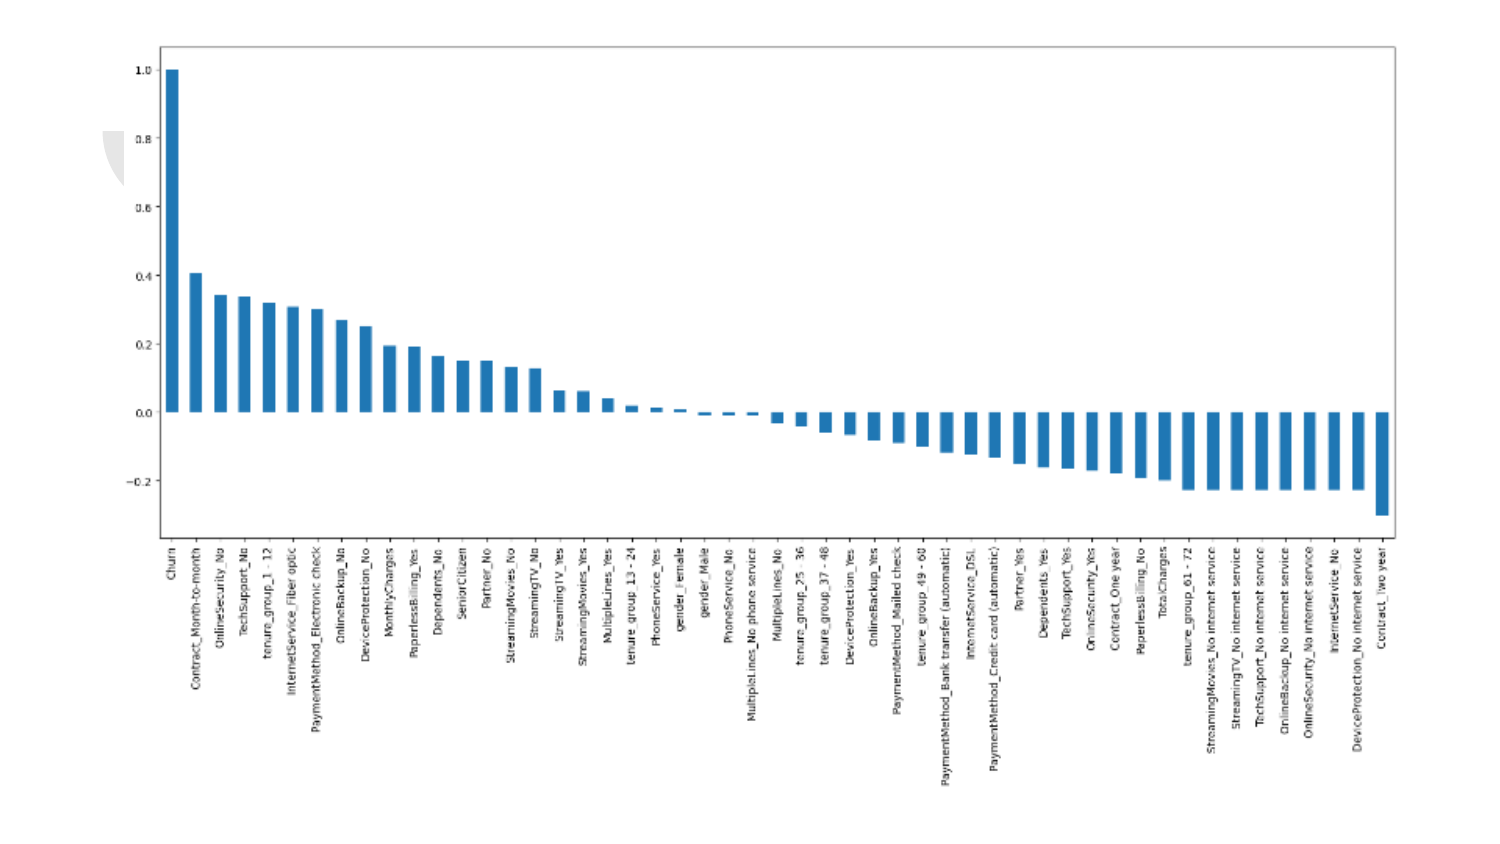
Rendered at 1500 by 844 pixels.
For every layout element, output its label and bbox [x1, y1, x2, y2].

picture [123, 37, 1398, 807]
